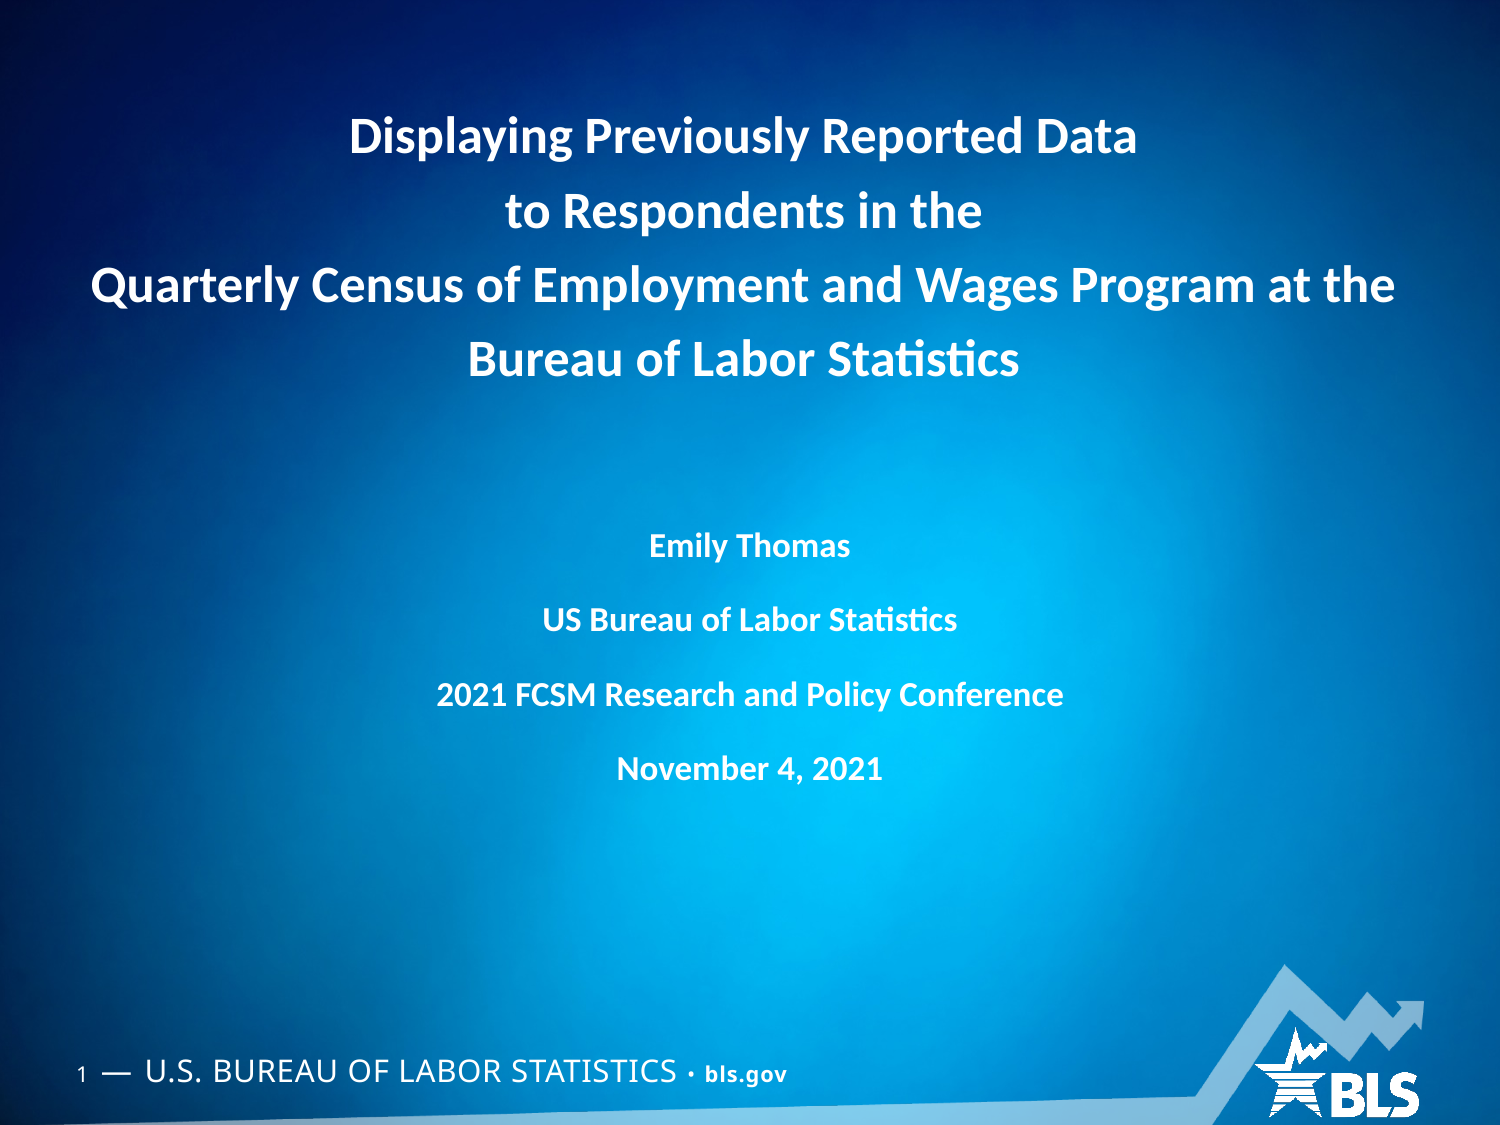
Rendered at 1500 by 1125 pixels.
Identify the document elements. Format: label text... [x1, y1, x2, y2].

text_box [74, 516, 1425, 938]
subtitle Displaying Previously Reported Data to Respondents in the Quarterly Census of Employment and Wages Program at the Bureau of Labor Statistics Emily Thomas US Bureau of Labor Statistics 2021 FCSM Research and Policy Conference November 4, 2021 [75, 91, 1425, 516]
picture [0, 0, 1500, 1125]
